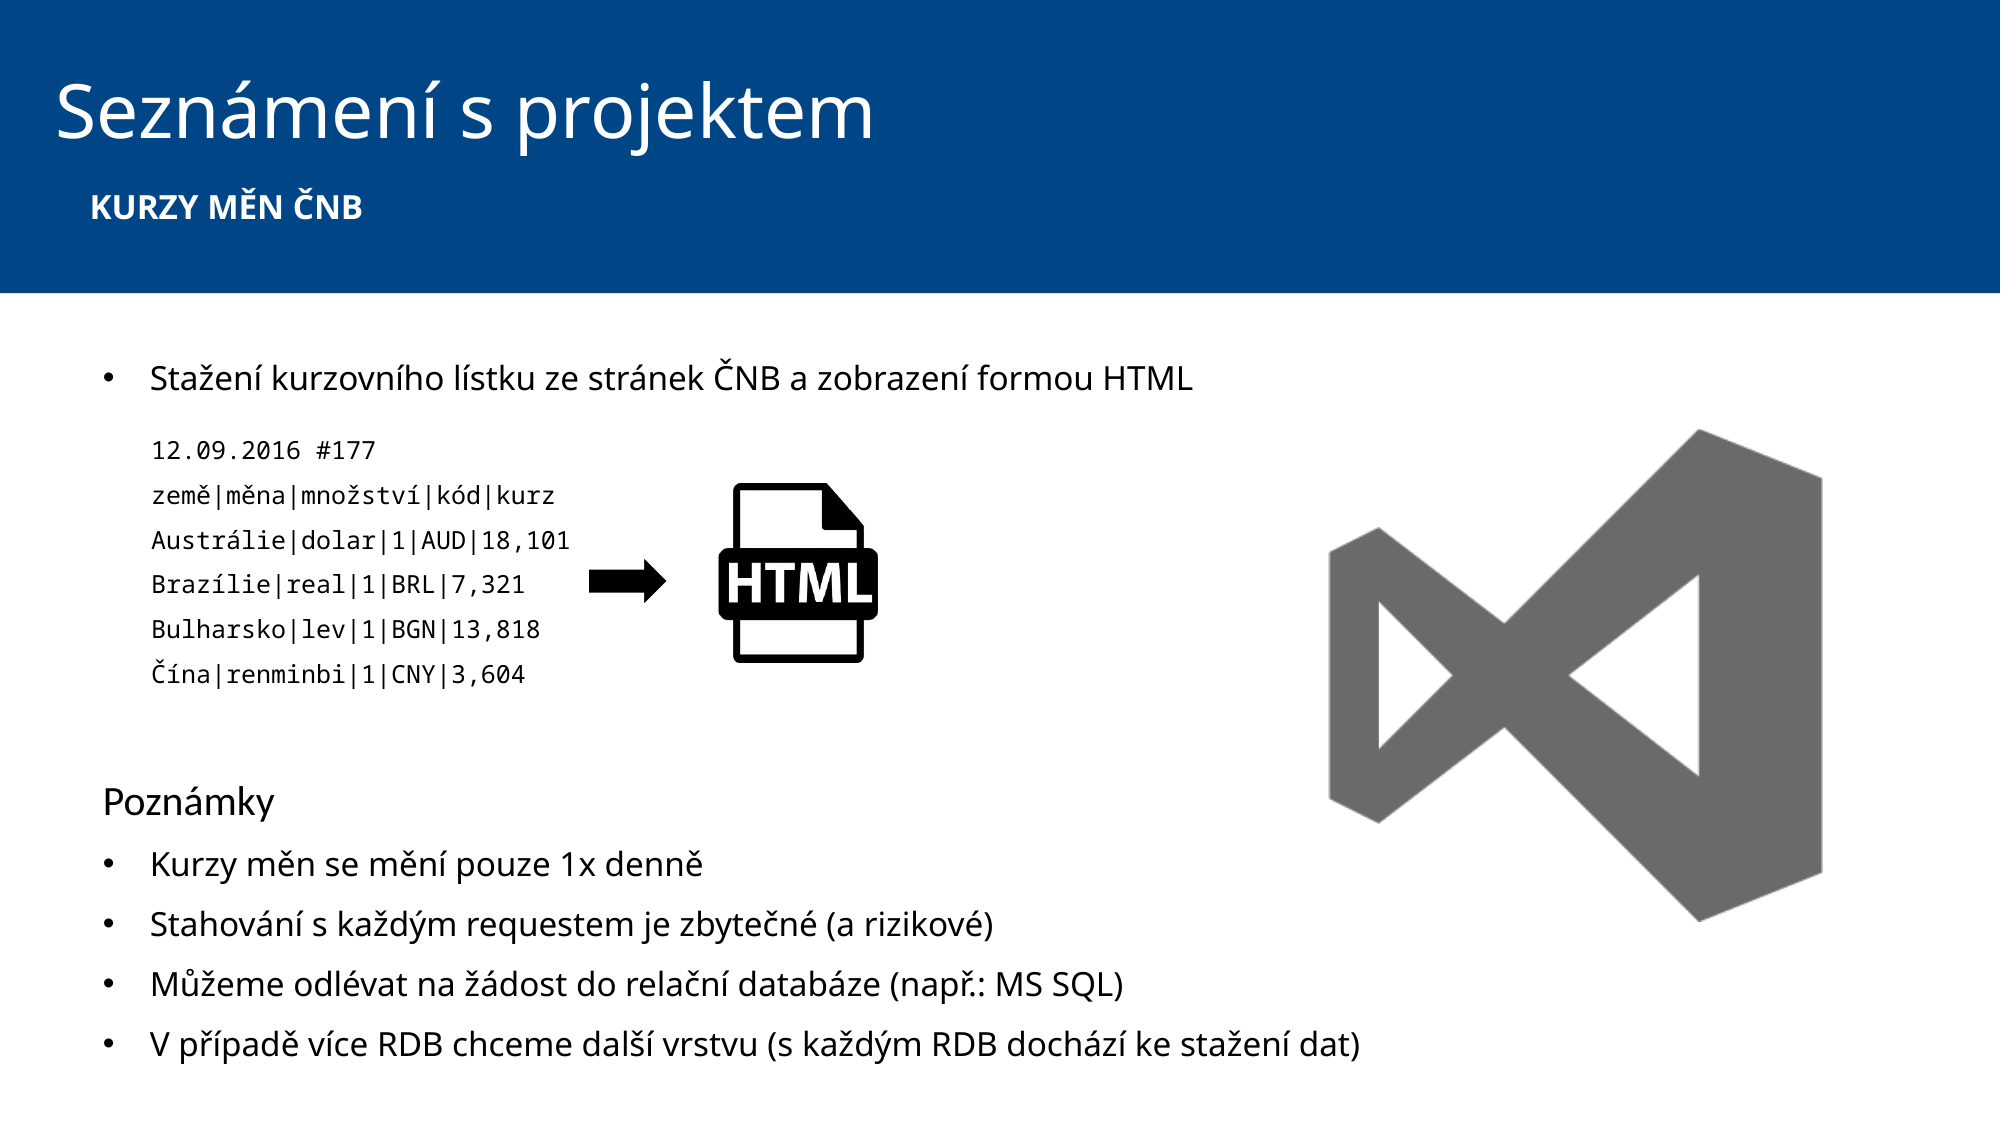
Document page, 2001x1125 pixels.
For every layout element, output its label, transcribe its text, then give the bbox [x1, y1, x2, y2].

text_box [586, 553, 670, 609]
text_box Poznámky Kurzy měn se mění pouze 1x denně Stahování s každým requestem je zbytečné (a rizikové) Můžeme odlévat na žádost do relační databáze (např.: MS SQL) V případě více RDB chceme další vrstvu (s každým RDB dochází ke stažení dat) [88, 741, 1431, 1071]
text_box 12.09.2016 #177 země|měna|množství|kód|kurz Austrálie|dolar|1|AUD|18,101 Brazílie|real|1|BRL|7,321 Bulharsko|lev|1|BGN|13,818 Čína|renminbi|1|CNY|3,604 [136, 412, 631, 697]
text_box Stažení kurzovního lístku ze stránek ČNB a zobrazení formou HTML [88, 329, 1233, 405]
picture [708, 483, 888, 664]
picture [1107, 429, 2000, 922]
text_box KURZY MĚN ČNB [74, 158, 379, 234]
text_box [0, 0, 2000, 294]
text_box Seznámení s projektem [40, 56, 892, 161]
